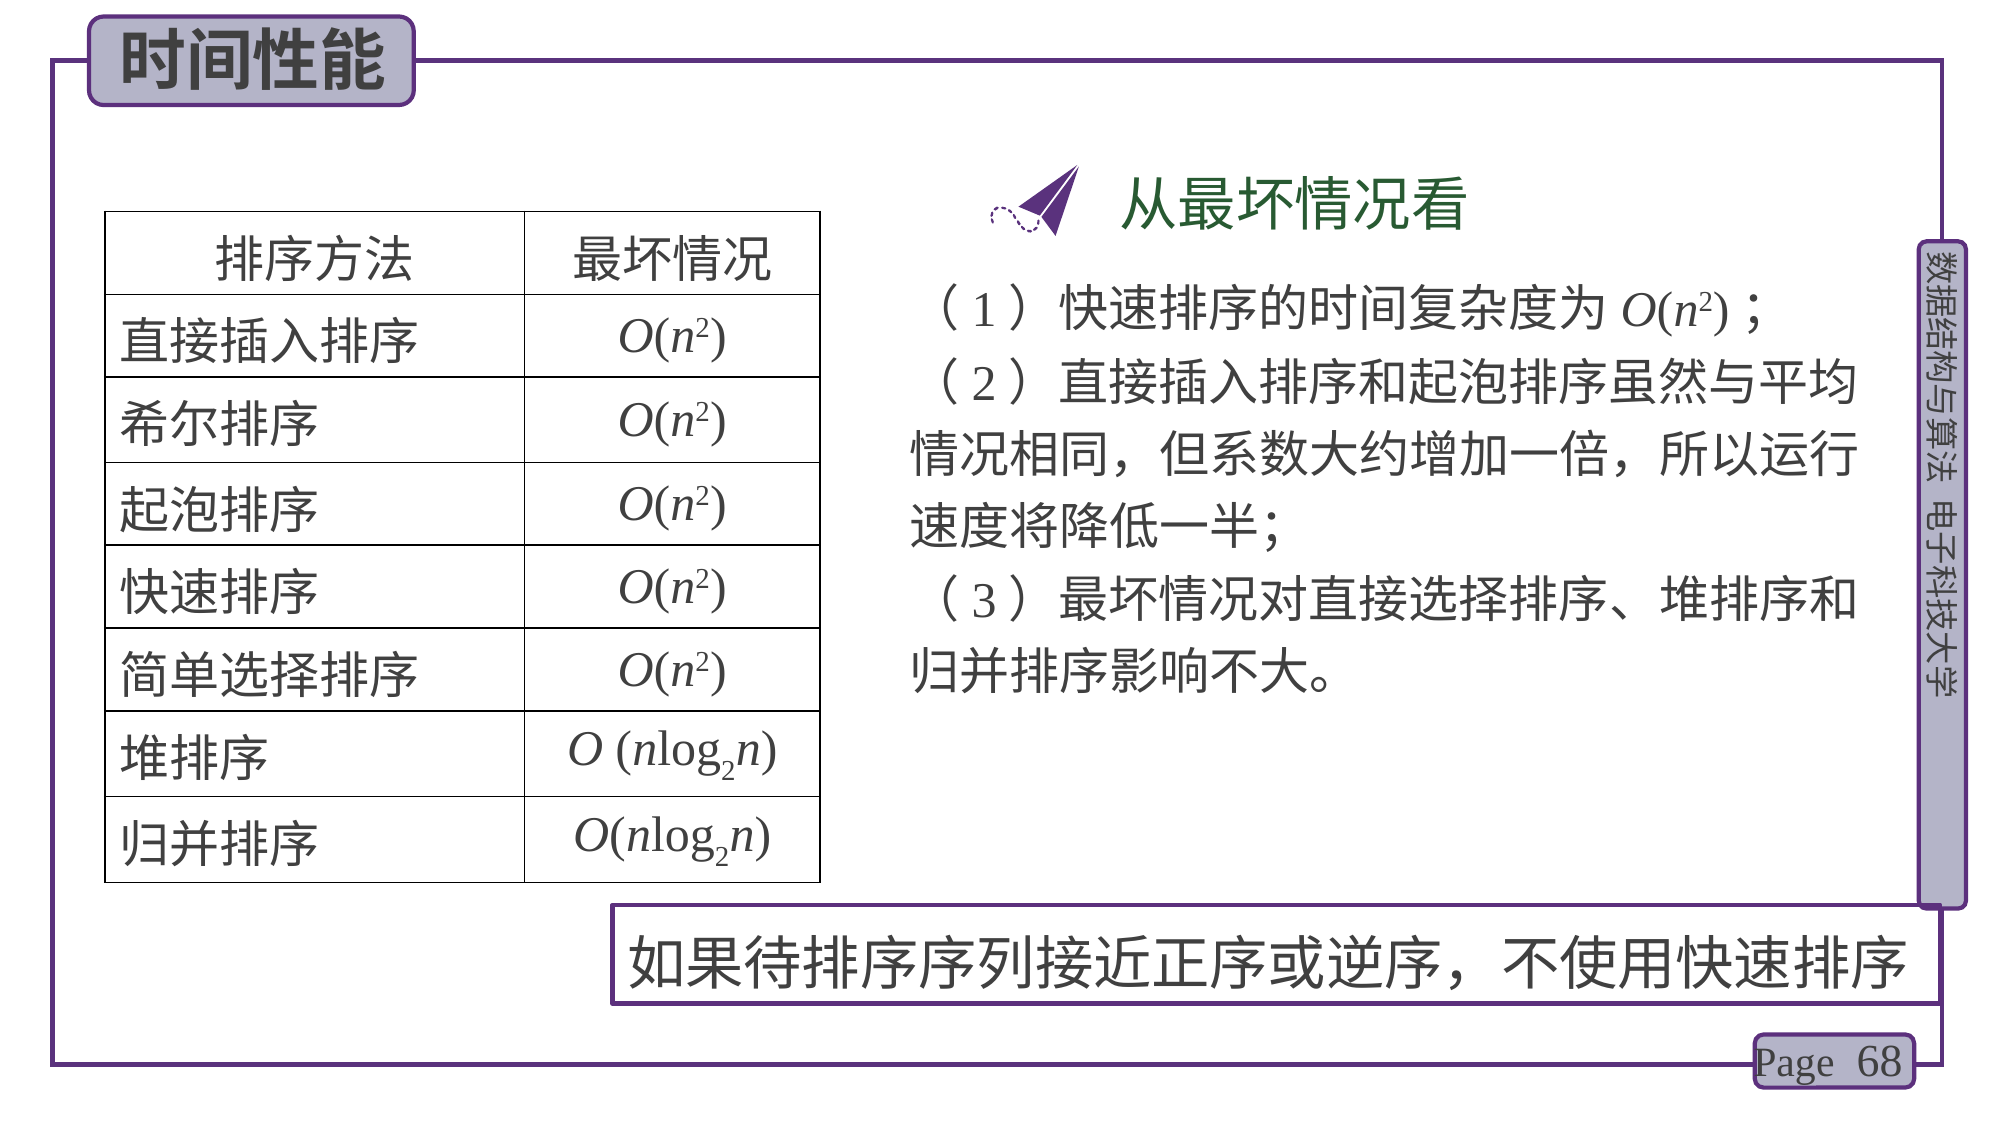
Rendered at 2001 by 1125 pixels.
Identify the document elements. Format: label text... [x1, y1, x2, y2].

table_header 最坏情况 [525, 212, 819, 294]
table_cell 希尔排序 [106, 378, 524, 462]
table_cell 起泡排序 [106, 463, 524, 544]
table_cell O (nlog2n) [525, 712, 819, 796]
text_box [990, 160, 1487, 246]
table_cell O(n2) [525, 295, 819, 376]
table_cell 归并排序 [106, 797, 524, 882]
table_cell 简单选择排序 [106, 629, 524, 710]
table_cell O(n2) [525, 378, 819, 462]
text_box （1）快速排序的时间复杂度为O(n2)； [894, 256, 1895, 330]
table_cell 快速排序 [106, 546, 524, 627]
text_box 时间性能 [104, 10, 420, 105]
table_cell O(n2) [525, 629, 819, 710]
table_header 排序方法 [106, 212, 524, 294]
text_box （3）最坏情况对直接选择排序、堆排序和归并排序影响不大。 [894, 562, 1895, 707]
table_cell O(n2) [525, 546, 819, 627]
table_cell O(n2) [525, 463, 819, 544]
table_cell 堆排序 [106, 712, 524, 796]
table_cell 直接插入排序 [106, 295, 524, 376]
table_cell O(nlog2n) [525, 797, 819, 882]
text_box 如果待排序序列接近正序或逆序，不使用快速排序 [612, 904, 1940, 1004]
text_box [87, 15, 405, 107]
text_box （2）直接插入排序和起泡排序虽然与平均情况相同，但系数大约增加一倍，所以运行速度将降低一半； [894, 330, 1895, 562]
